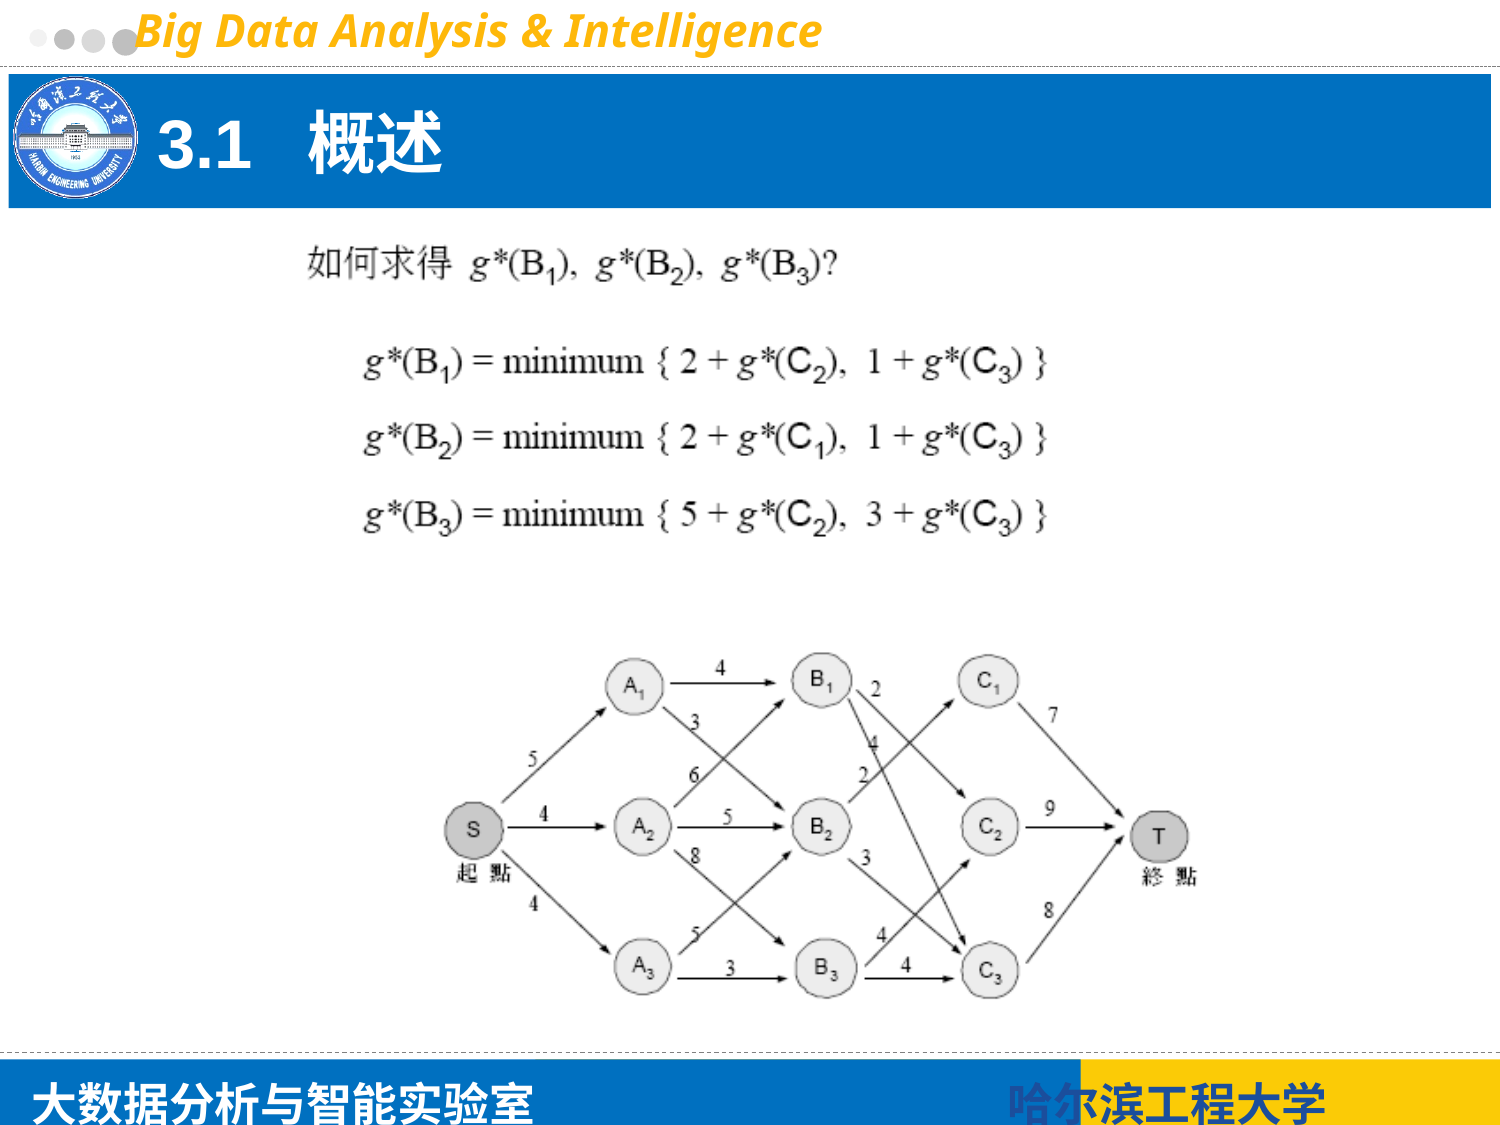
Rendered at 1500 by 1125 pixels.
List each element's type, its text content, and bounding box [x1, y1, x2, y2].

title 3.1 概述 [142, 76, 1425, 207]
picture [287, 224, 1213, 1028]
